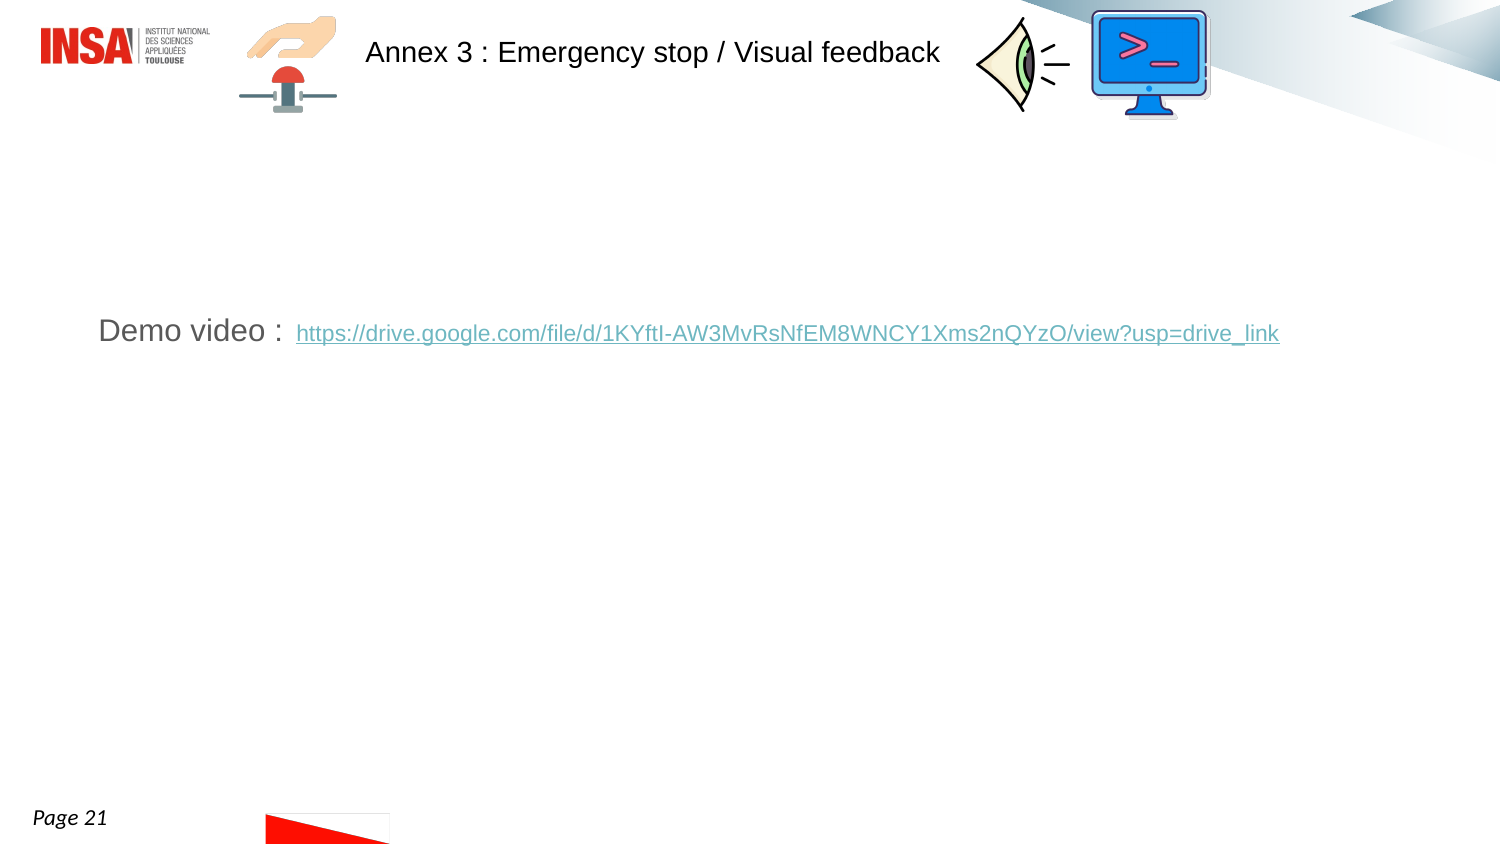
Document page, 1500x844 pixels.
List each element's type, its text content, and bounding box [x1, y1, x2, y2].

picture [41, 27, 210, 64]
picture [1087, 1, 1214, 128]
text_box Demo video : https://drive.google.com/file/d/1KYftI-AW3MvRsNfEM8WNCY1Xms2nQYzO/view?usp=drive_link [83, 267, 1467, 591]
picture [238, 15, 337, 114]
picture [265, 813, 390, 844]
text_box Annex 3 : Emergency stop / Visual feedback [340, 18, 974, 111]
picture [976, 17, 1071, 112]
